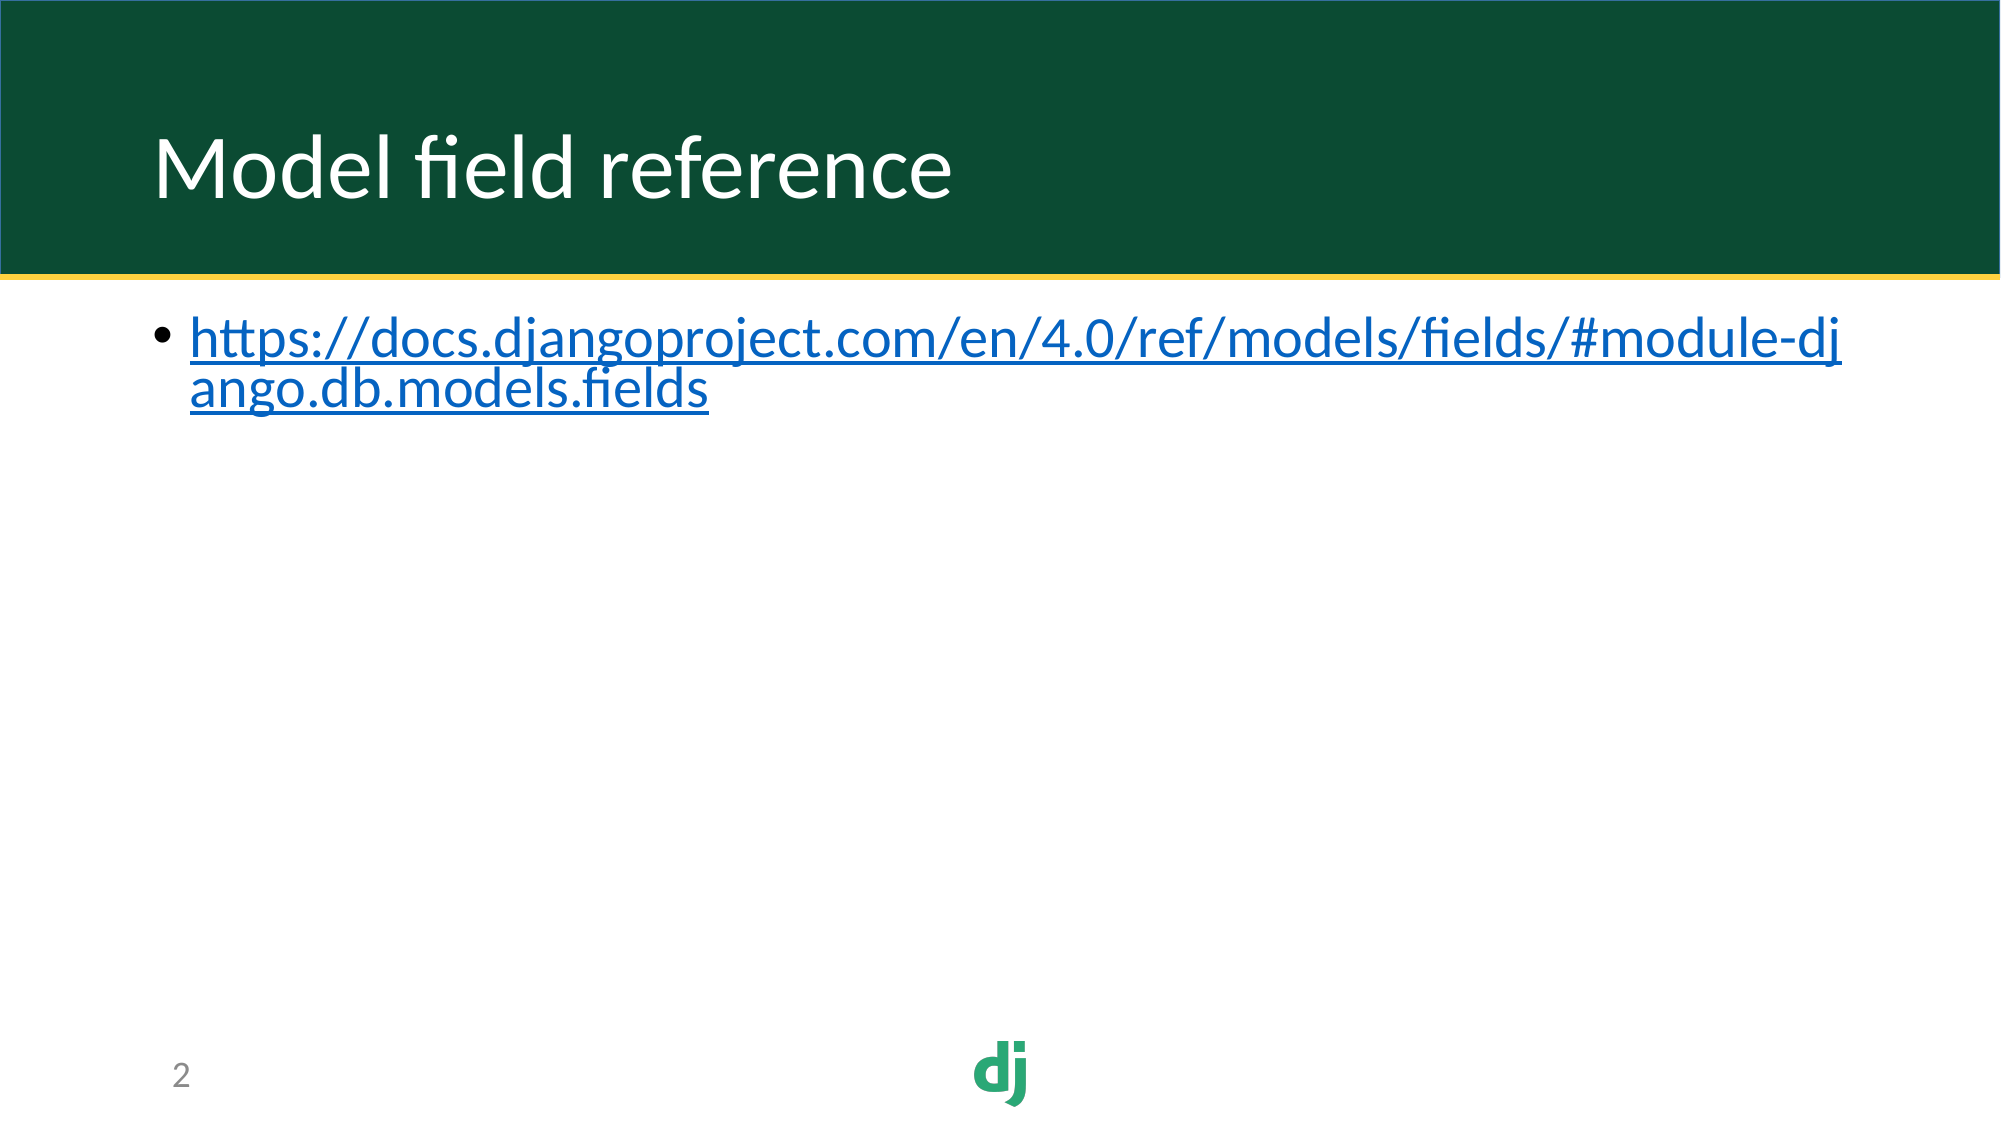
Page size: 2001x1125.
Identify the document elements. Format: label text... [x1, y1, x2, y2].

slide_number 2 [156, 1042, 607, 1103]
picture [956, 1041, 1044, 1107]
list https://docs.djangoproject.com/en/4.0/ref/models/fields/#module-django.db.models.fields [137, 299, 1863, 1014]
title Model field reference [137, 59, 1863, 278]
